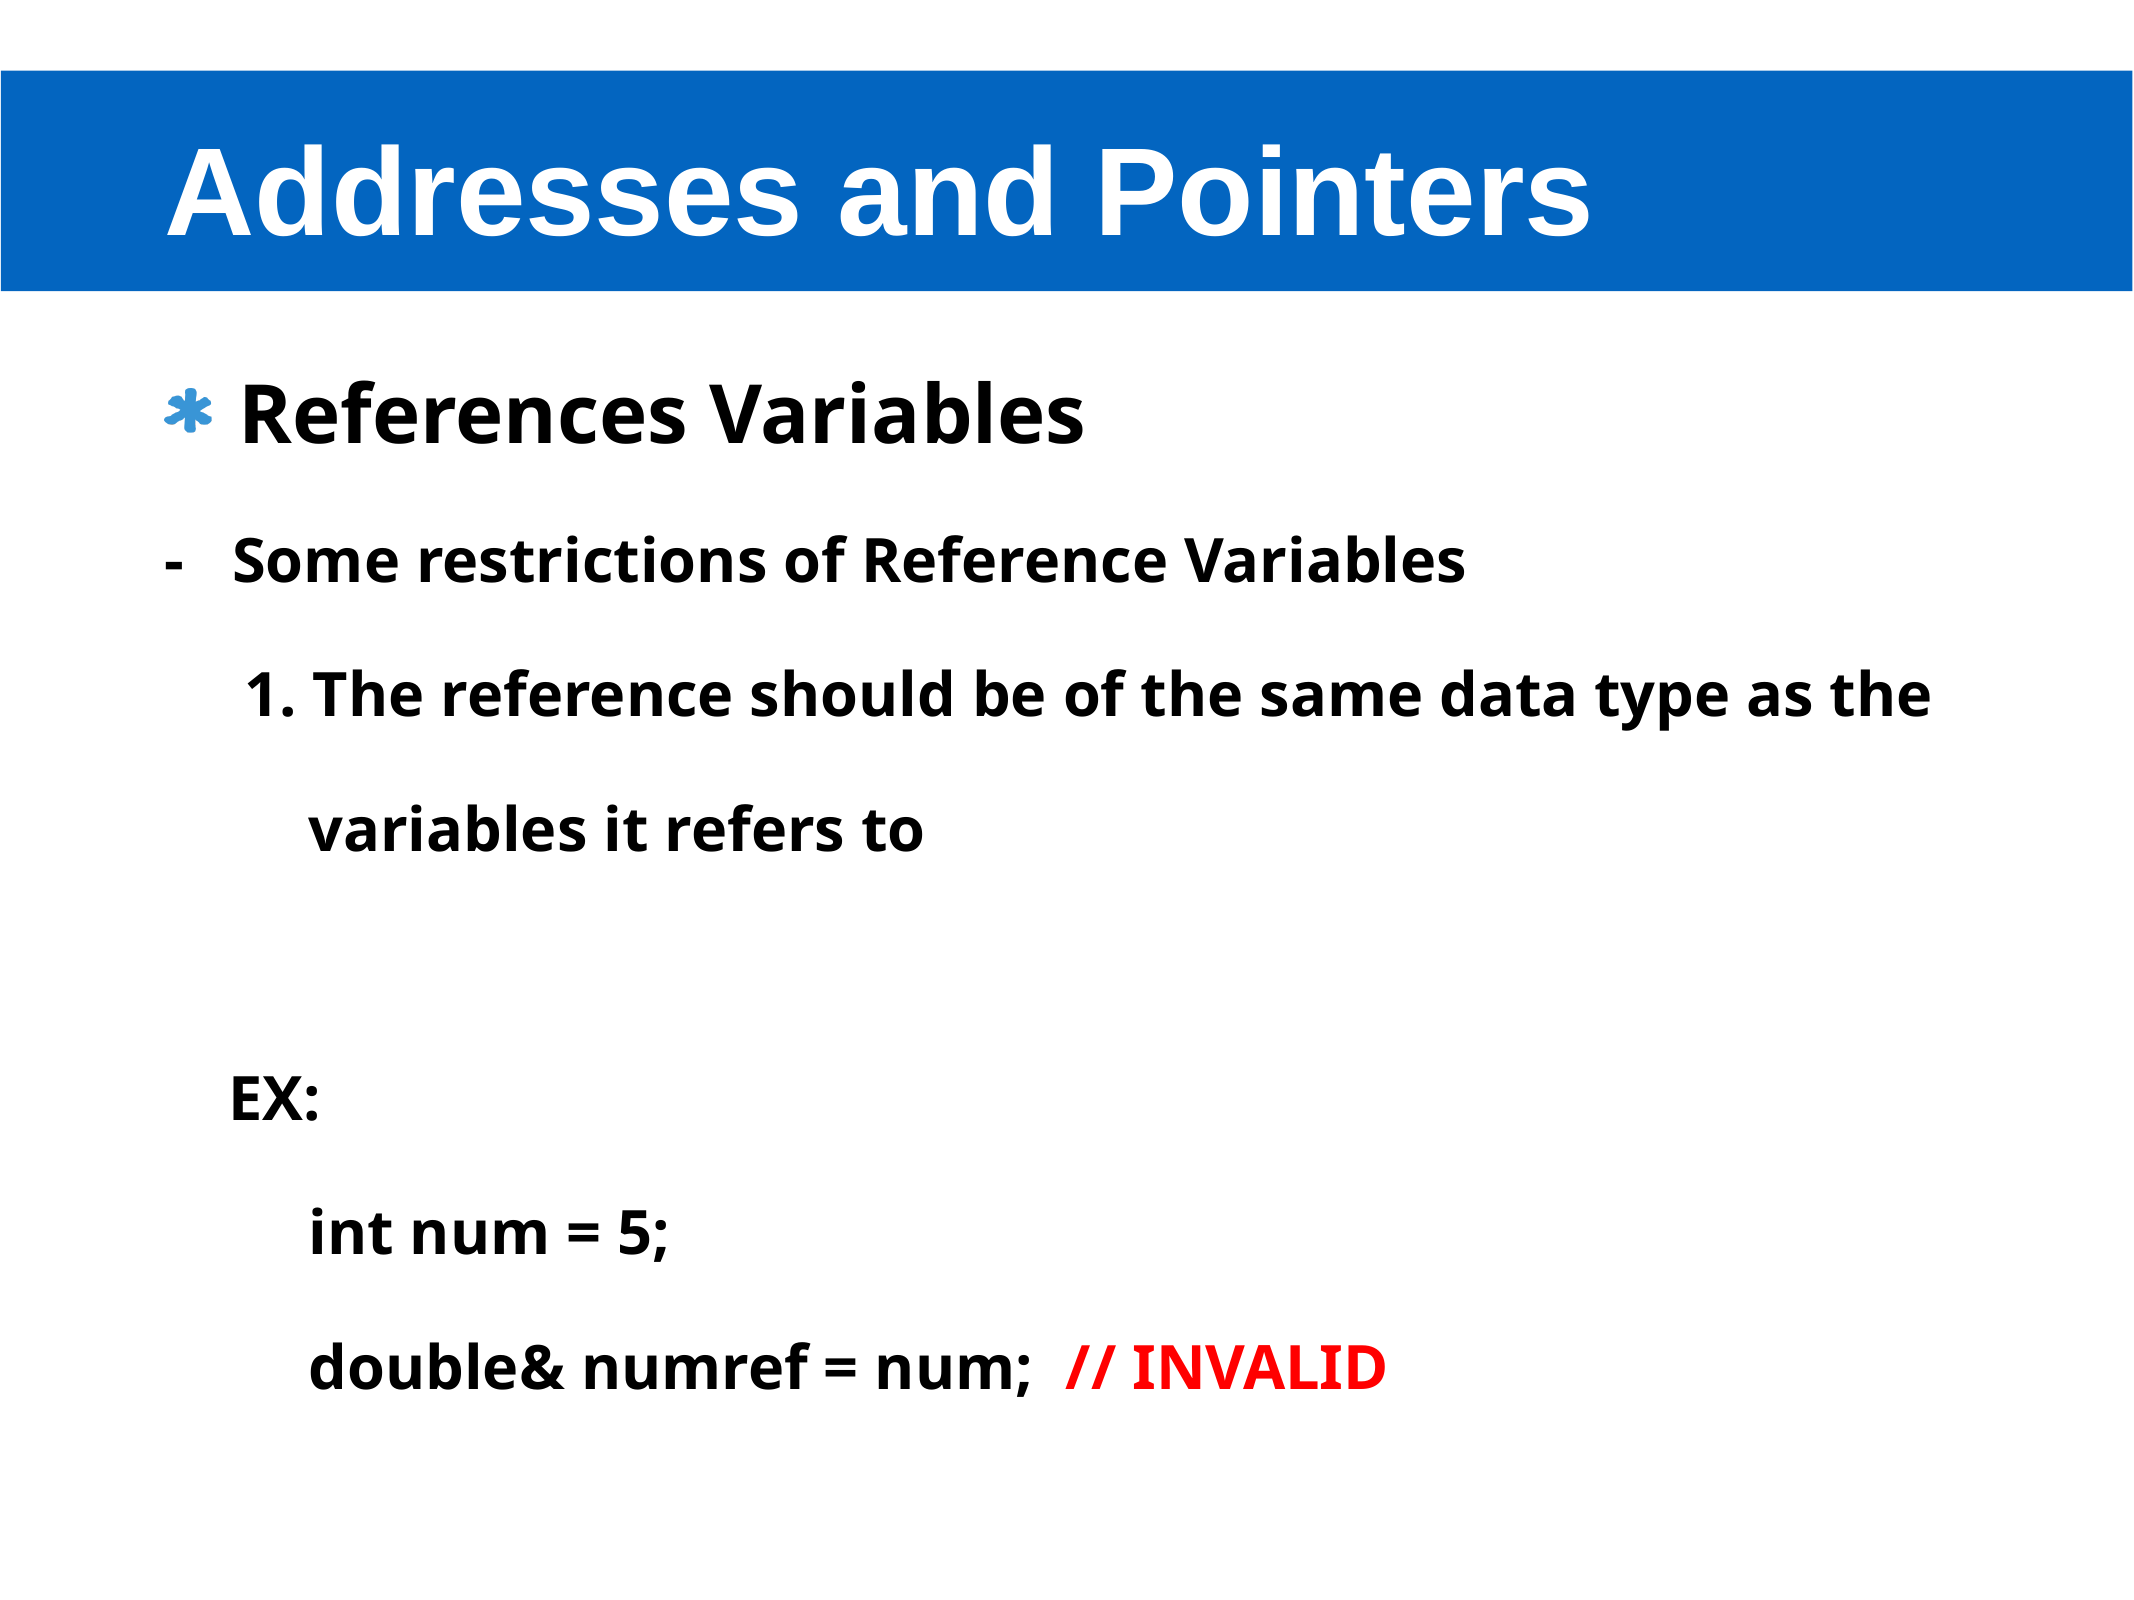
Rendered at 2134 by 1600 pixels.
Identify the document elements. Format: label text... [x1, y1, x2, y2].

picture [164, 388, 212, 433]
text_box References Variables - Some restrictions of Reference Variables 1. The reference should be of the same data type as the variables it refers to EX: int num = 5; double& numref = num; // INVALID [156, 353, 2100, 1560]
title Addresses and Pointers [155, 7, 1978, 363]
text_box [1978, 70, 2133, 292]
text_box [0, 70, 155, 292]
